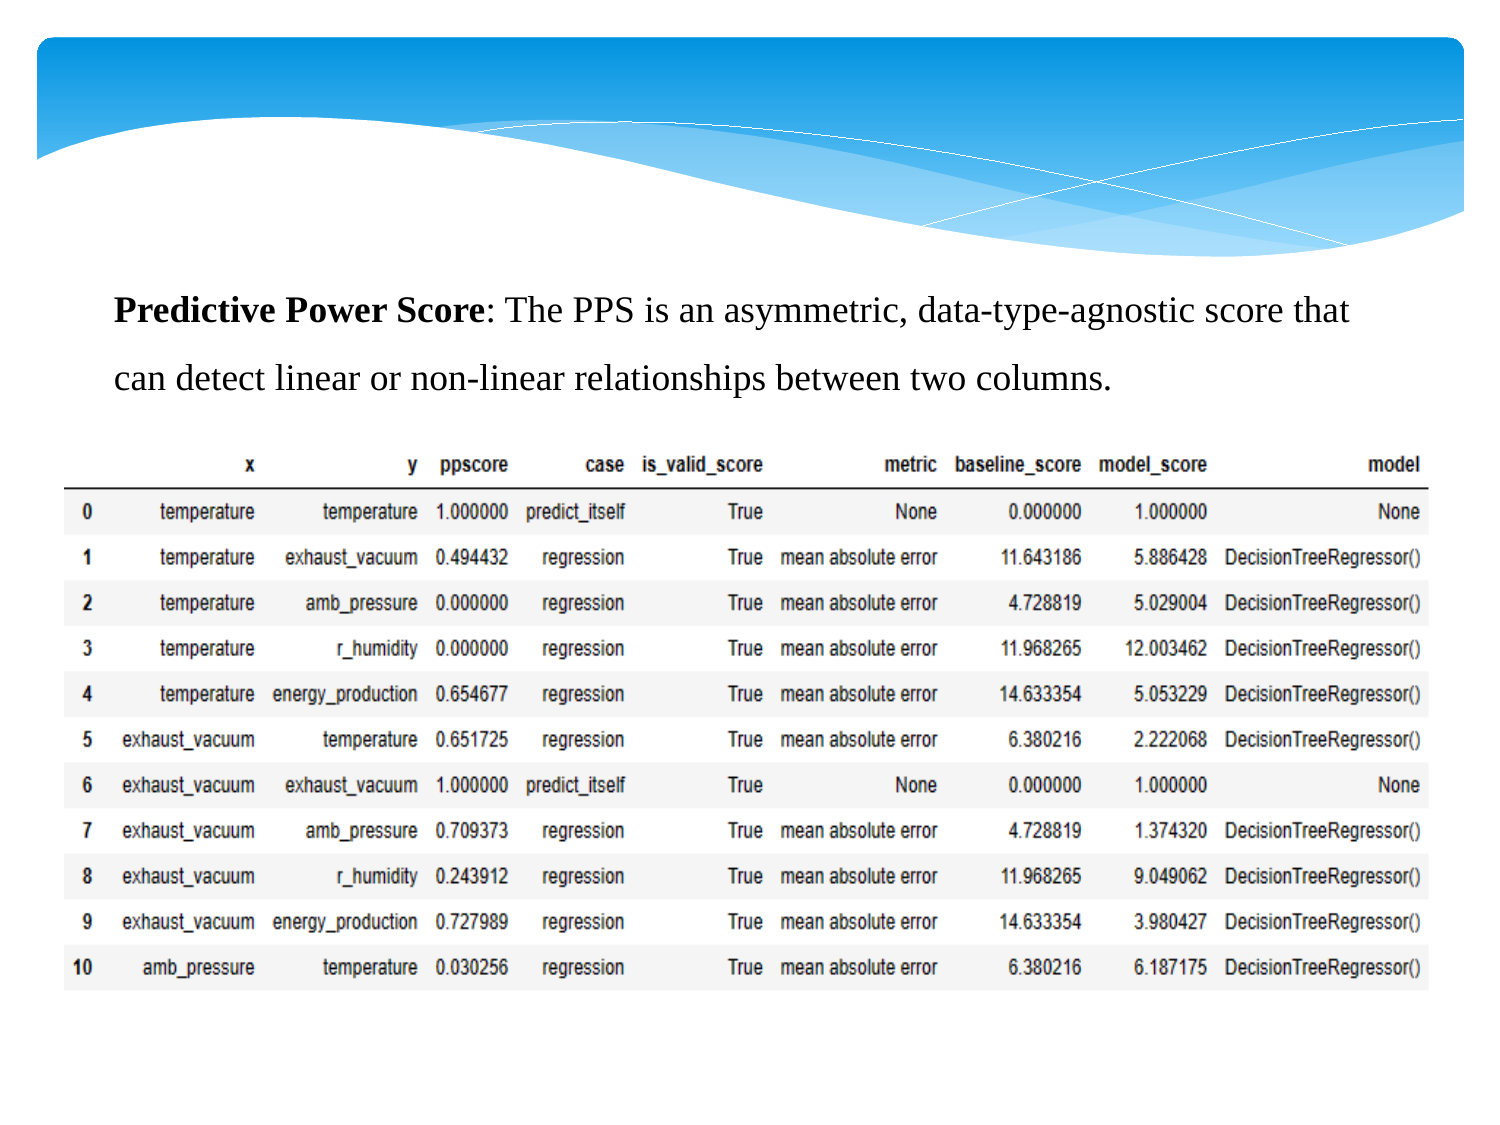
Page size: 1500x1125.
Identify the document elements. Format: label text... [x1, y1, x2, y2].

text_box Predictive Power Score: The PPS is an asymmetric, data-type-agnostic score that can detect linear or non-linear relationships between two columns. [99, 255, 1411, 405]
picture [64, 444, 1436, 996]
